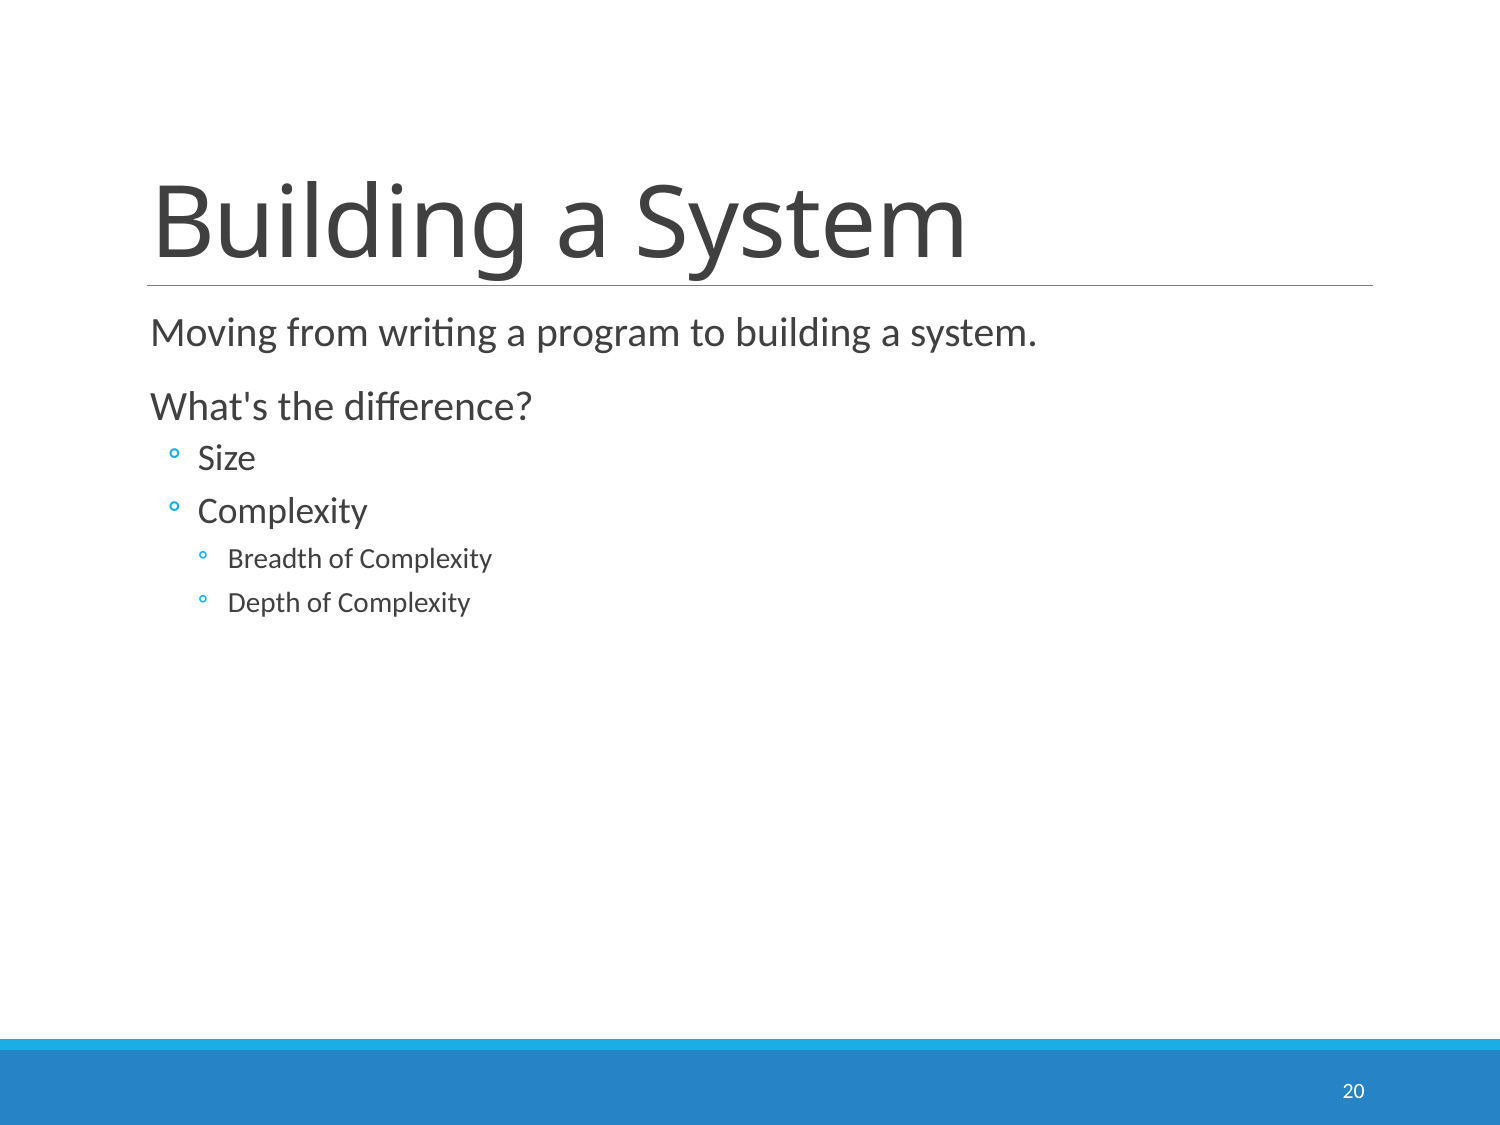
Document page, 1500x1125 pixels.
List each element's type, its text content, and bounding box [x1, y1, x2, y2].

title Building a System [135, 47, 1373, 285]
list Moving from writing a program to building a system. What's the difference? Size Complexity Breadth of Complexity Depth of Complexity [135, 302, 1373, 963]
slide_number 20 [1218, 1059, 1380, 1120]
